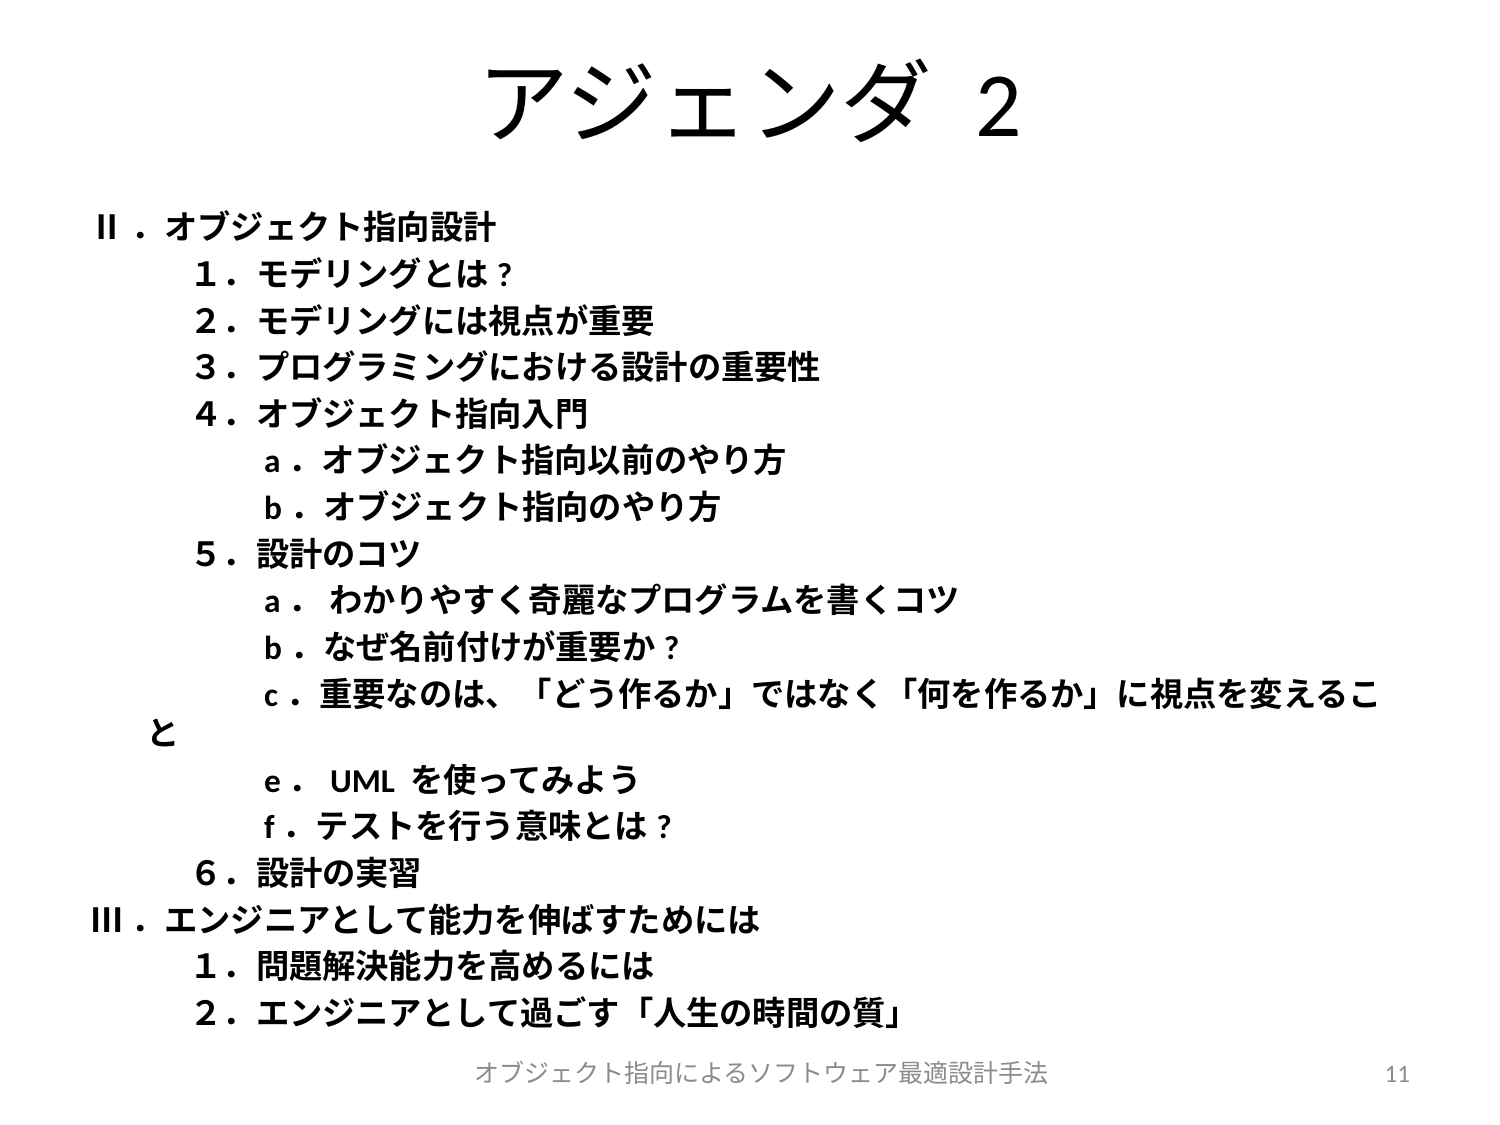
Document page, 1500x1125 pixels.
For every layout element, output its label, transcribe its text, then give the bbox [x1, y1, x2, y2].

footer オブジェクト指向によるソフトウェア最適設計手法 [257, 1042, 1266, 1103]
slide_number 11 [1300, 1042, 1425, 1103]
list Ⅱ．オブジェクト指向設計 １．モデリングとは? ２．モデリングには視点が重要 ３．プログラミングにおける設計の重要性 ４．オブジェクト指向入門 a．オブジェクト指向以前のやり方 b．オブジェクト指向のやり方 ５．設計のコツ a． わかりやすく奇麗なプログラムを書くコツ b．なぜ名前付けが重要か? c．重要なのは、「どう作るか」ではなく「何を作るか」に視点を変えること e．UML を使ってみよう f．テストを行う意味とは? ６．設計の実習 Ⅲ．エンジニアとして能力を伸ばすためには １．問題解決能力を高めるには ２．エンジニアとして過ごす「人生の時間の質」 [75, 199, 1425, 1043]
title アジェンダ 2 [75, 23, 1425, 176]
